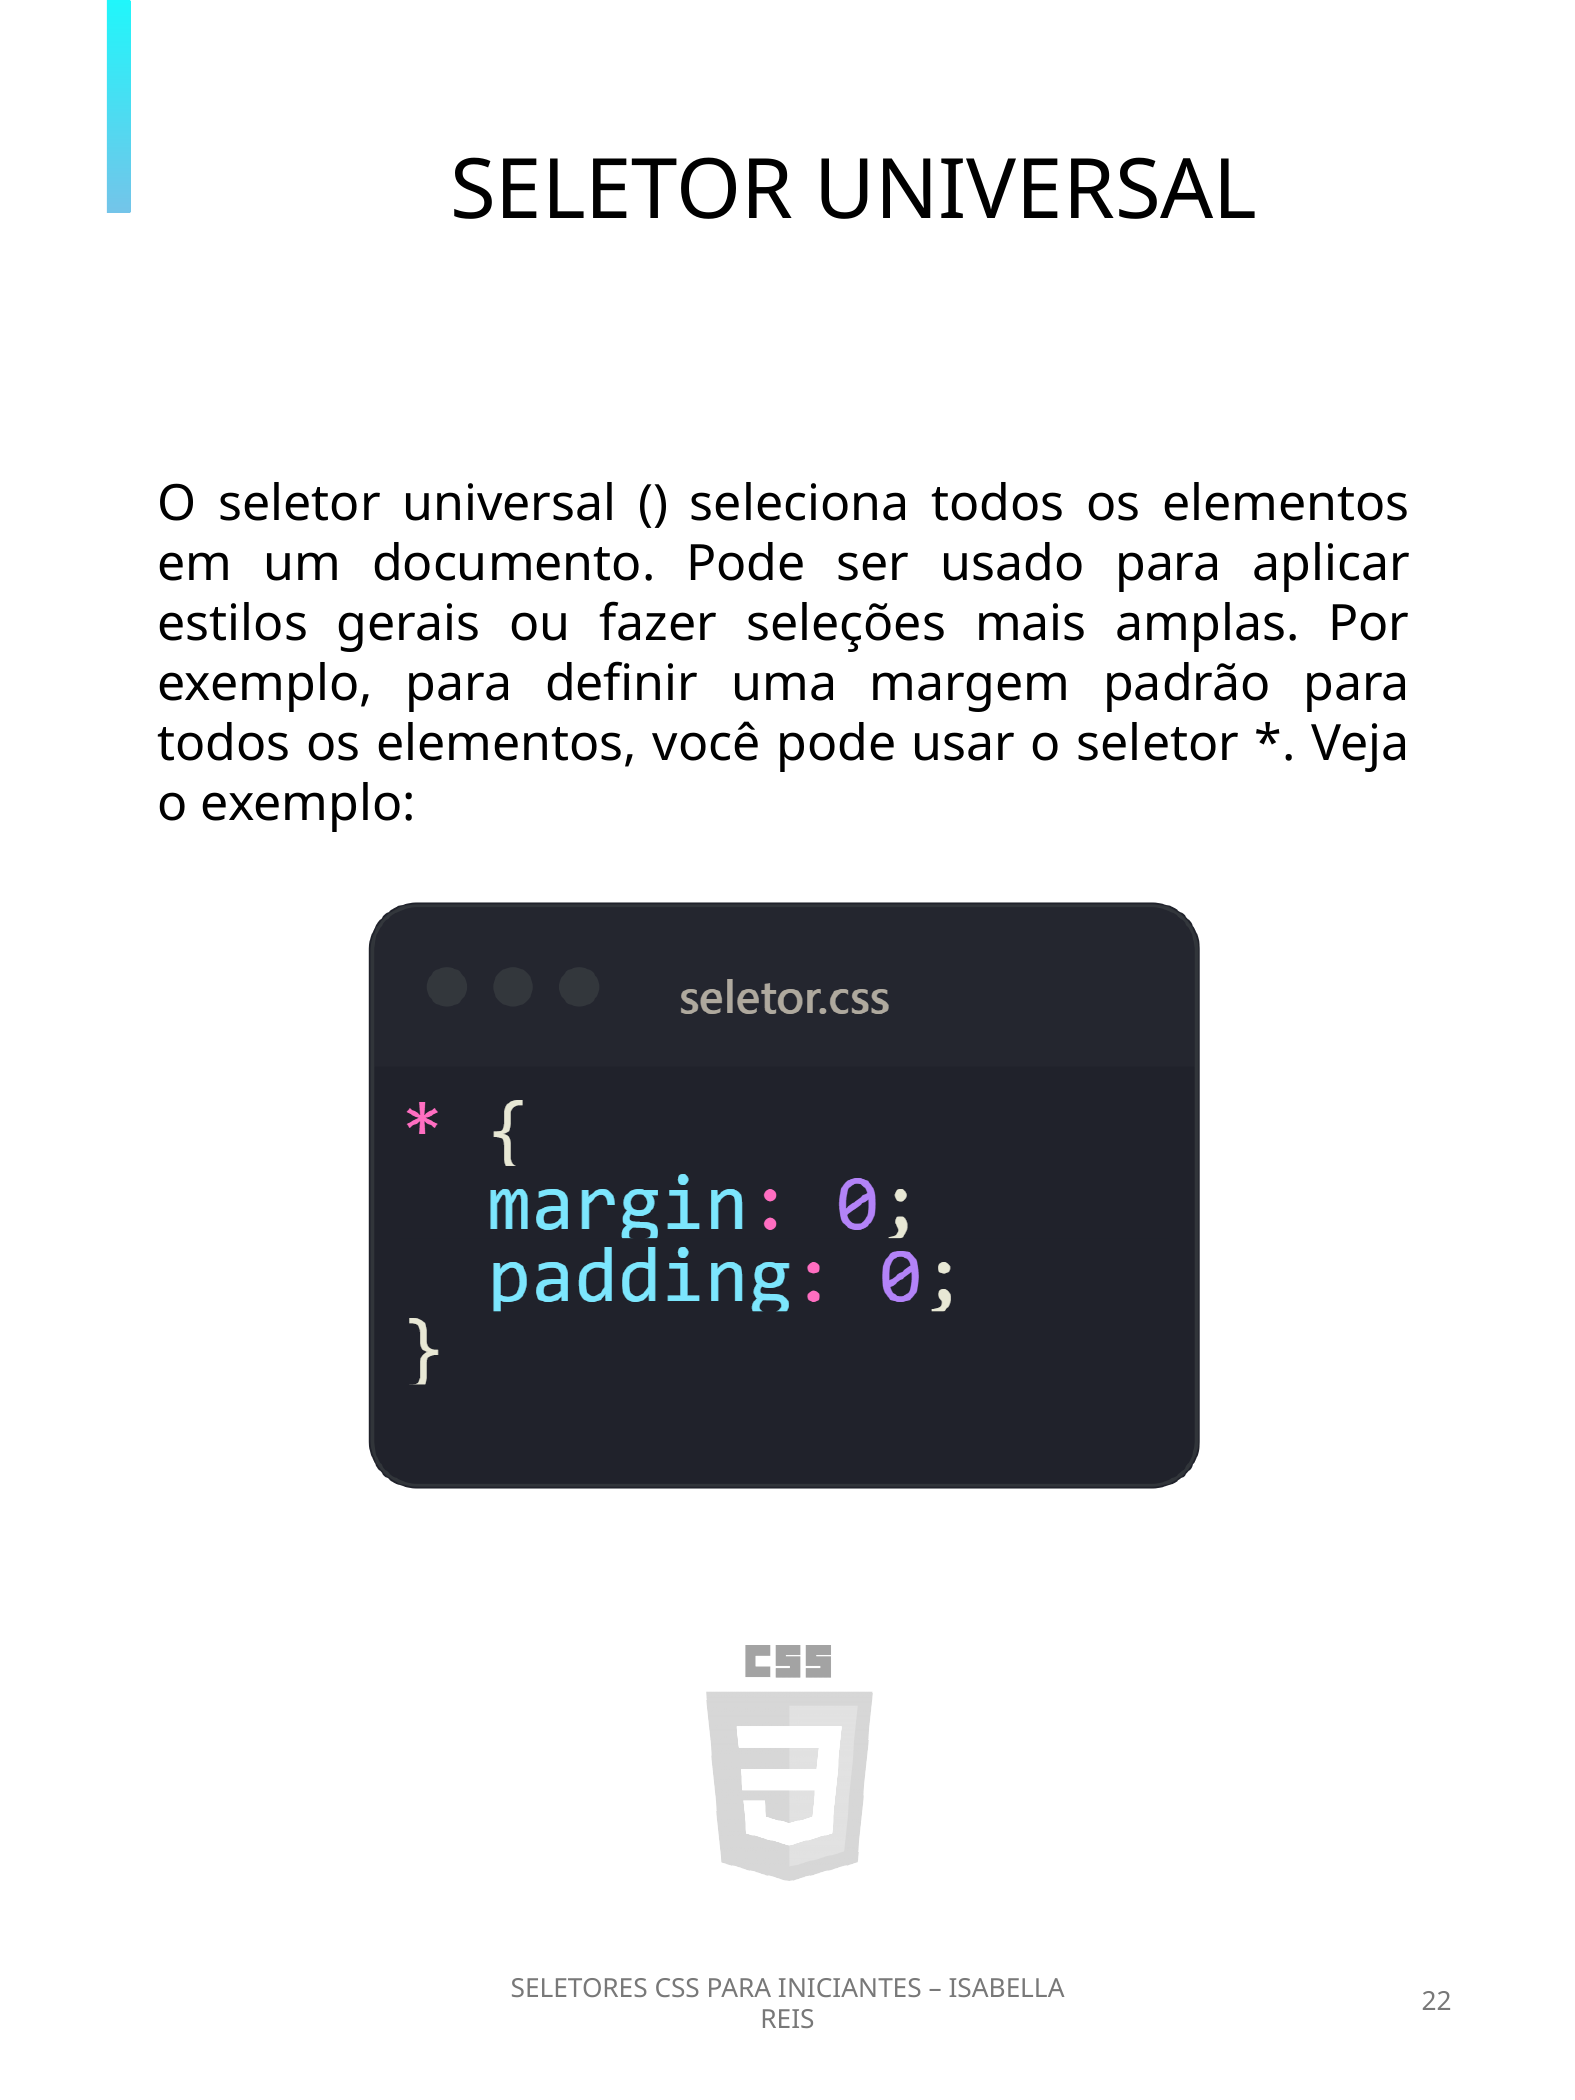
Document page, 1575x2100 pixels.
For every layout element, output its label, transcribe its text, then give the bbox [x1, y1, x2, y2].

picture [0, 834, 1572, 1556]
text_box O seletor universal () seleciona todos os elementos em um documento. Pode ser usado para aplicar estilos gerais ou fazer seleções mais amplas. Por exemplo, para definir uma margem padrão para todos os elementos, você pode usar o seletor *. Veja o exemplo: [142, 462, 1426, 834]
slide_number 22 [1112, 1946, 1467, 2059]
footer SELETORES CSS PARA INICIANTES – ISABELLA REIS [478, 1946, 1097, 2059]
picture [579, 1636, 996, 1882]
text_box [105, 0, 132, 214]
text_box SELETOR UNIVERSAL [435, 127, 1575, 243]
